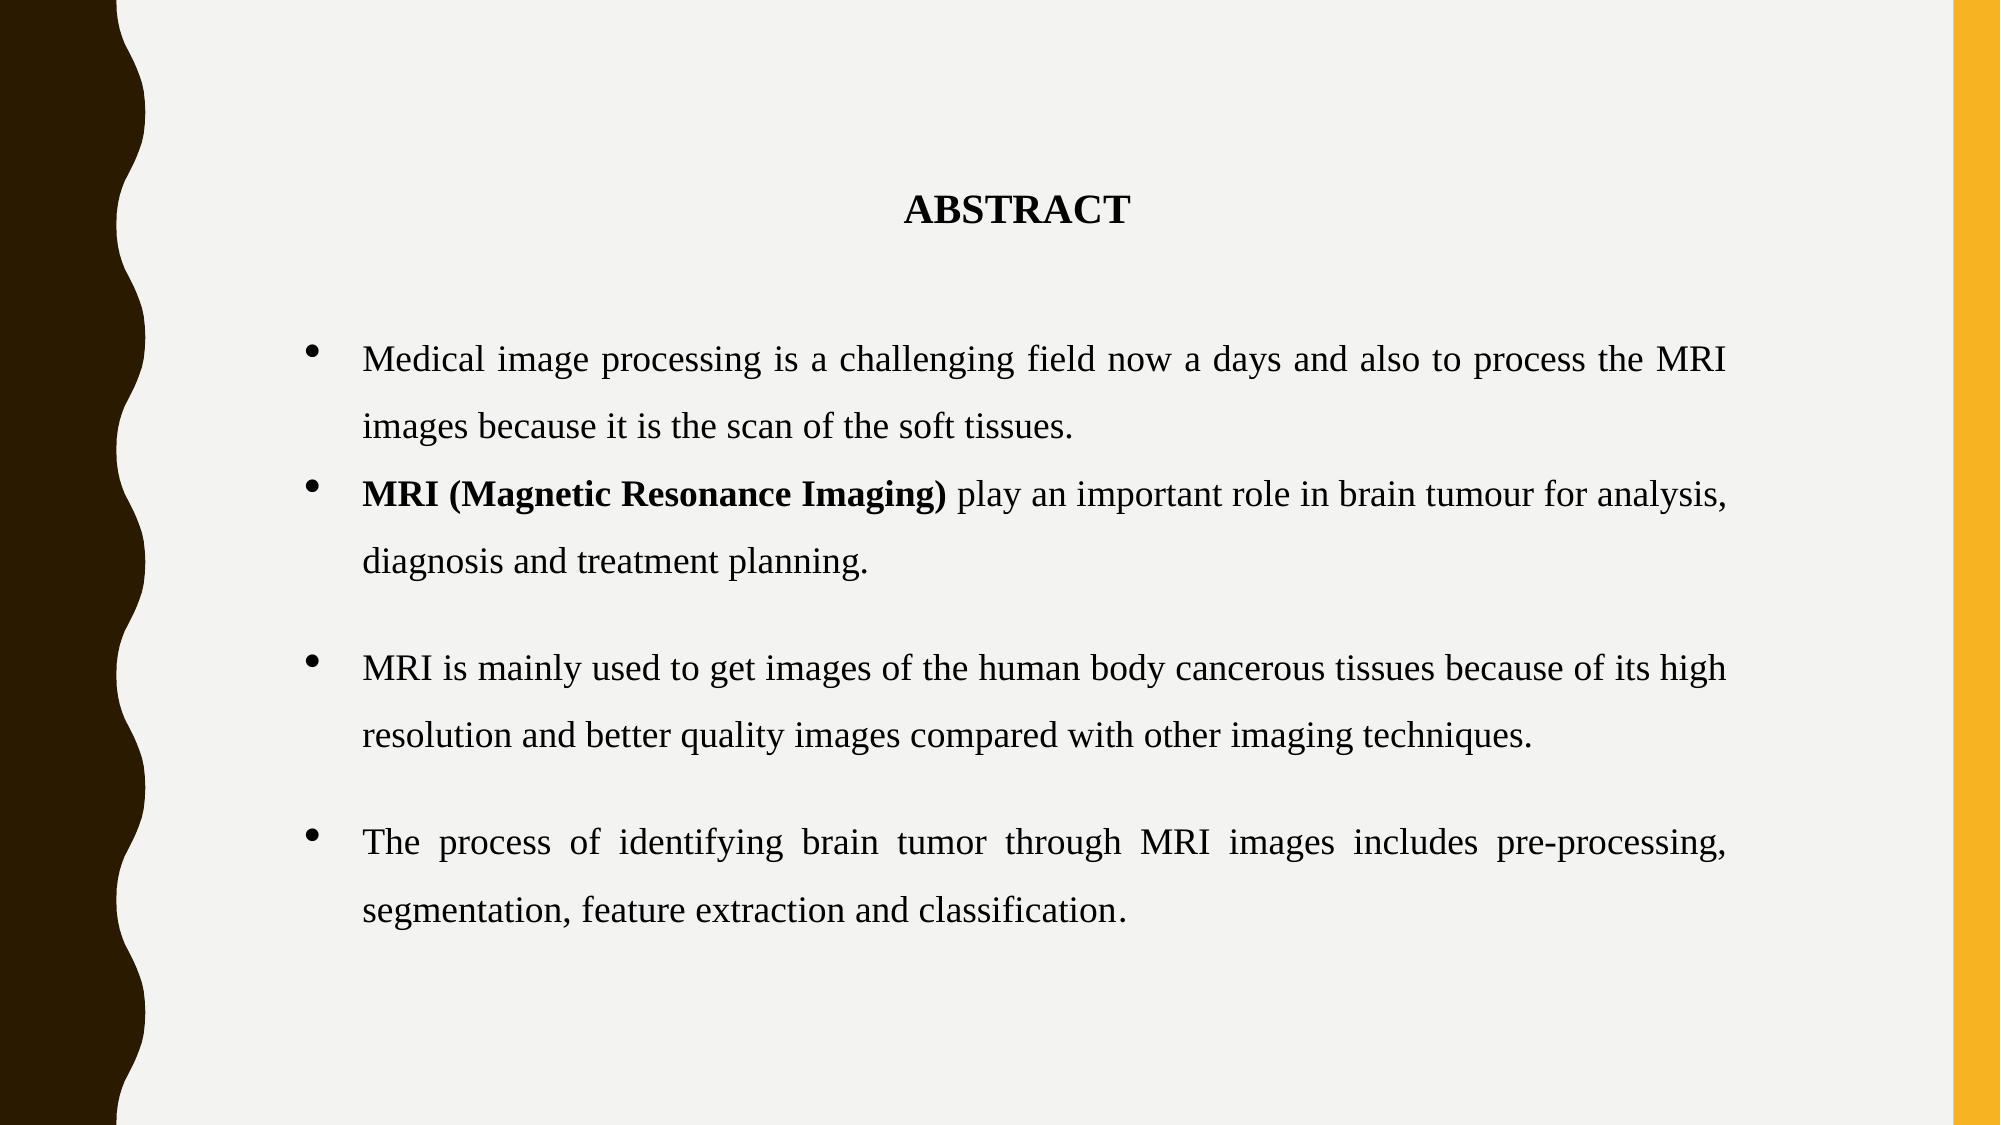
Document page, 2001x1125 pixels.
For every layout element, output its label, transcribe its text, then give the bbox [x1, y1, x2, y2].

text_box ABSTRACT Medical image processing is a challenging field now a days and also to process the MRI images because it is the scan of the soft tissues. MRI (Magnetic Resonance Imaging) play an important role in brain tumour for analysis, diagnosis and treatment planning. MRI is mainly used to get images of the human body cancerous tissues because of its high resolution and better quality images compared with other imaging techniques. The process of identifying brain tumor through MRI images includes pre-processing, segmentation, feature extraction and classification. [291, 149, 1744, 937]
